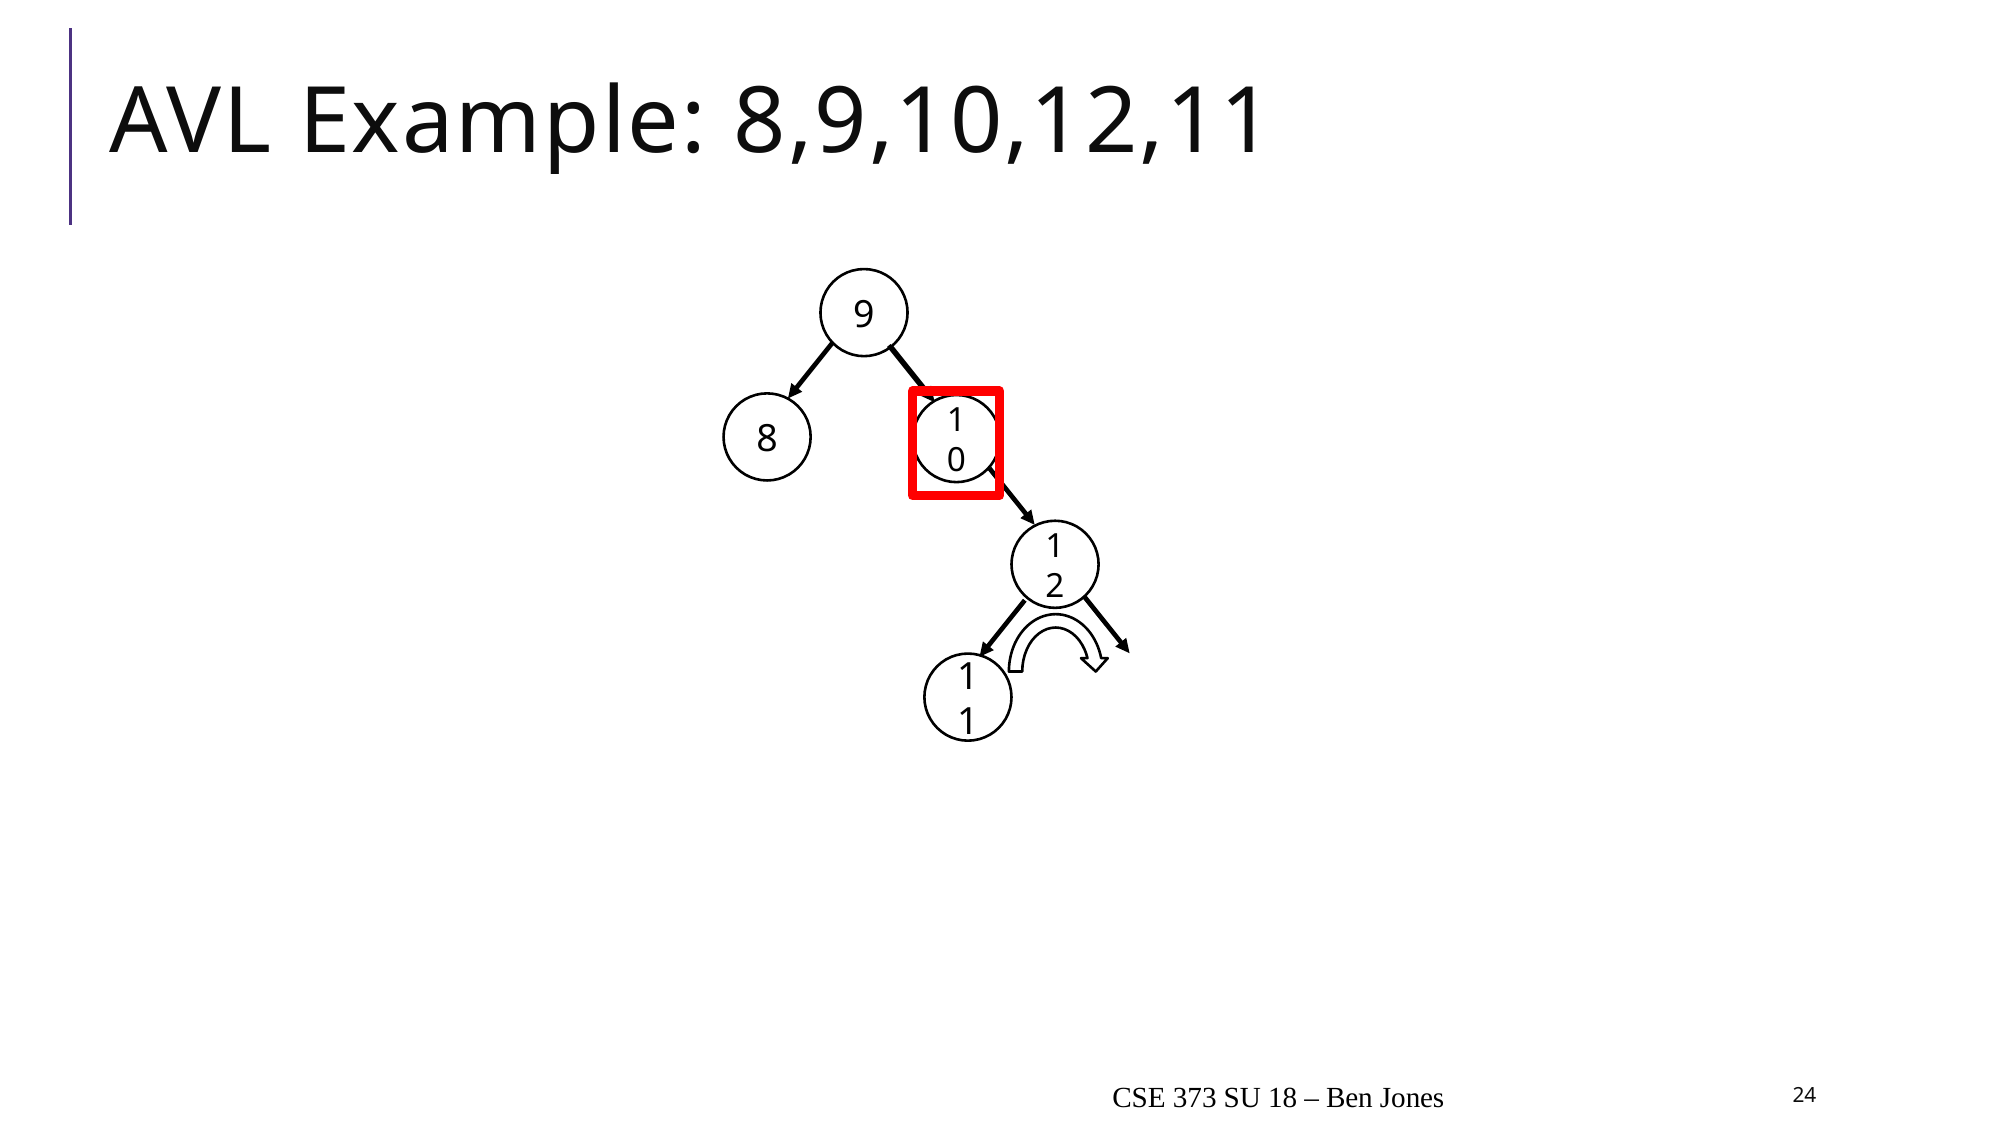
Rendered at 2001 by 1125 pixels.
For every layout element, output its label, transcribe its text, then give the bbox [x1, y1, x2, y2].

text_box [911, 390, 1001, 497]
text_box [1007, 665, 1024, 673]
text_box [888, 345, 935, 403]
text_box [1084, 596, 1130, 654]
footer CSE 373 SU 18 – Ben Jones [794, 1073, 1763, 1119]
text_box 9 [819, 267, 909, 358]
text_box 8 [722, 392, 812, 482]
title AVL Example: 8,9,10,12,11 [94, 43, 1930, 210]
slide_number 24 [1777, 1073, 1938, 1119]
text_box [989, 467, 1035, 525]
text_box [979, 599, 1025, 657]
text_box [1030, 612, 1077, 646]
text_box [1079, 657, 1107, 673]
text_box 11 [923, 652, 1013, 742]
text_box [787, 341, 834, 399]
text_box 12 [1010, 519, 1100, 610]
